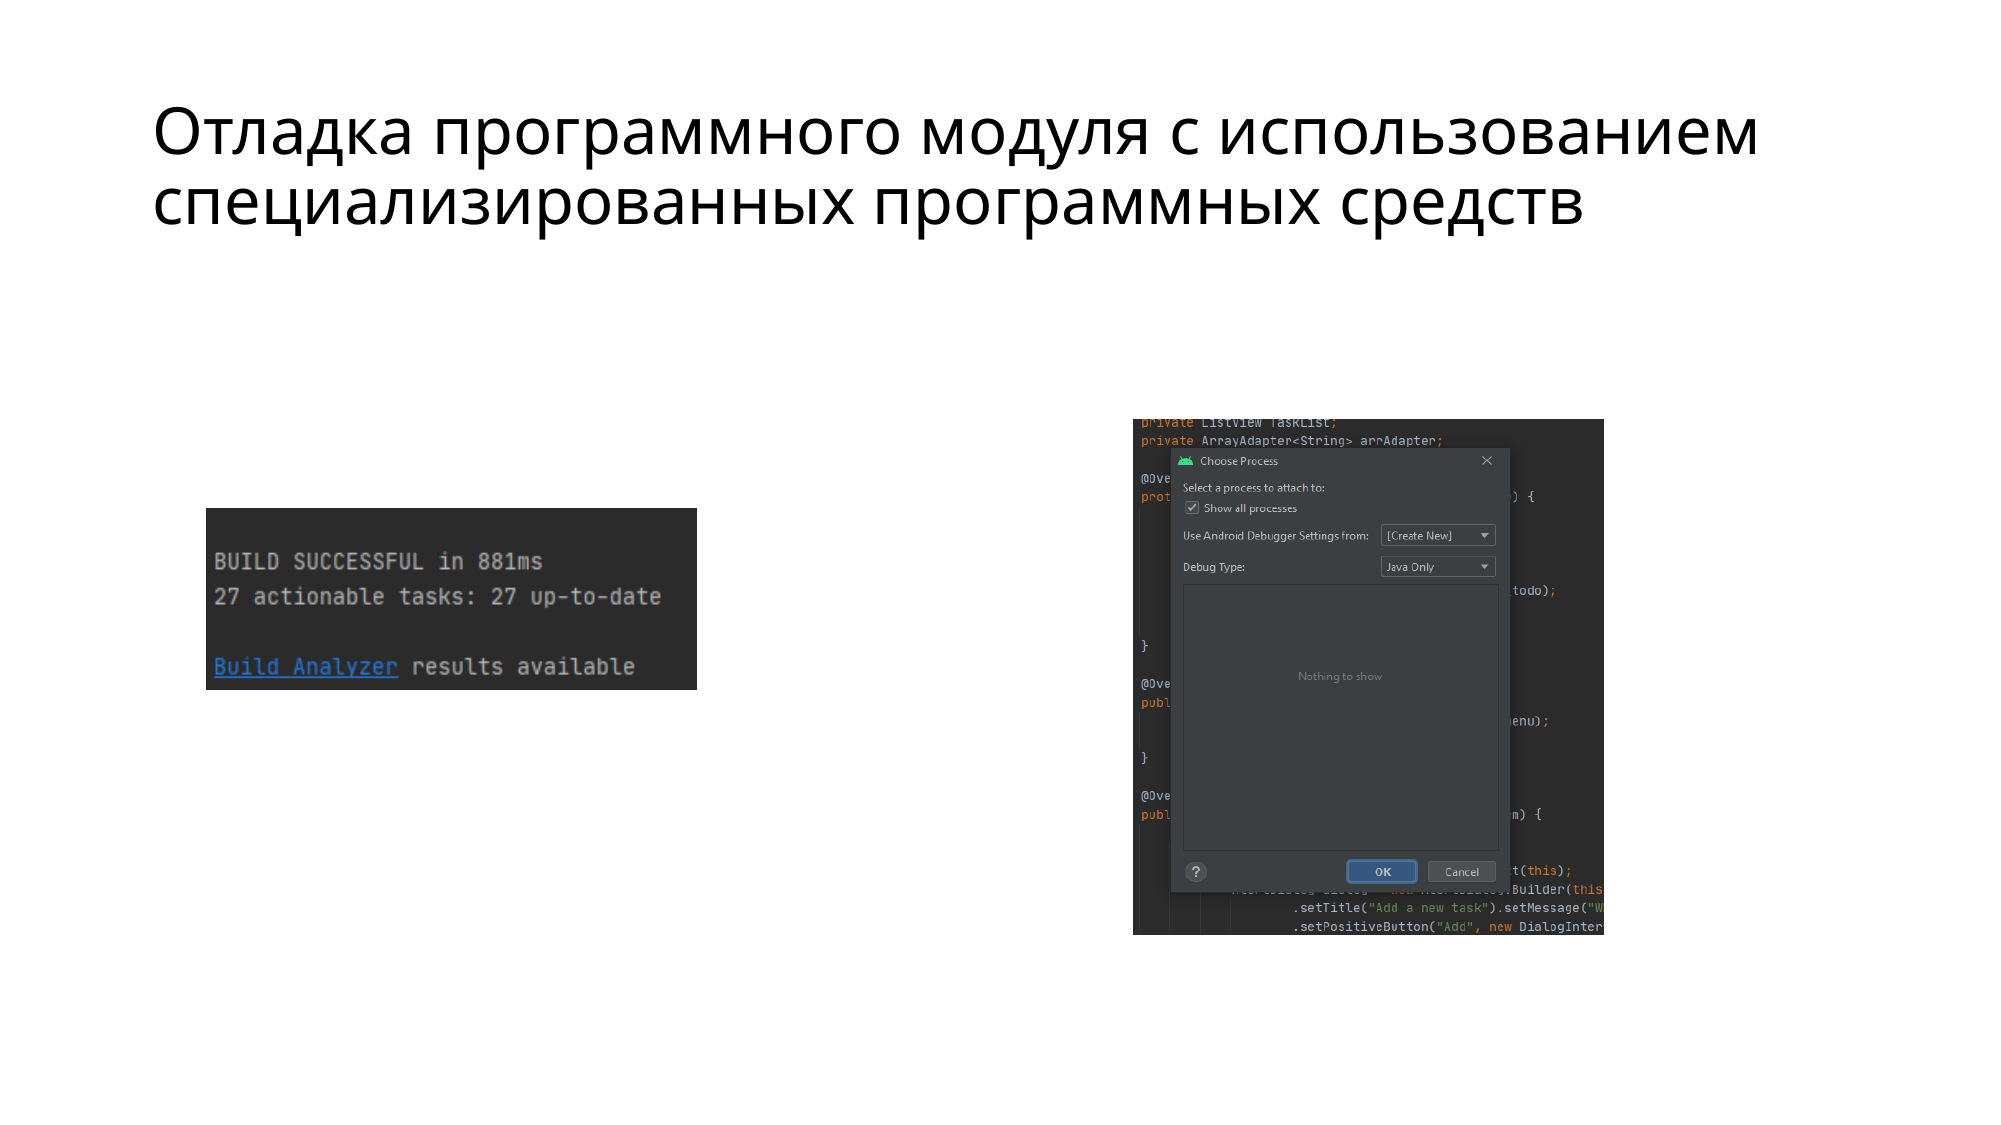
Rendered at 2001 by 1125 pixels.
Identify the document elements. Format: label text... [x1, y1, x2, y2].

picture [206, 508, 697, 690]
picture [1133, 419, 1604, 935]
title Отладка программного модуля с использованием специализированных программных средств [137, 59, 1863, 278]
